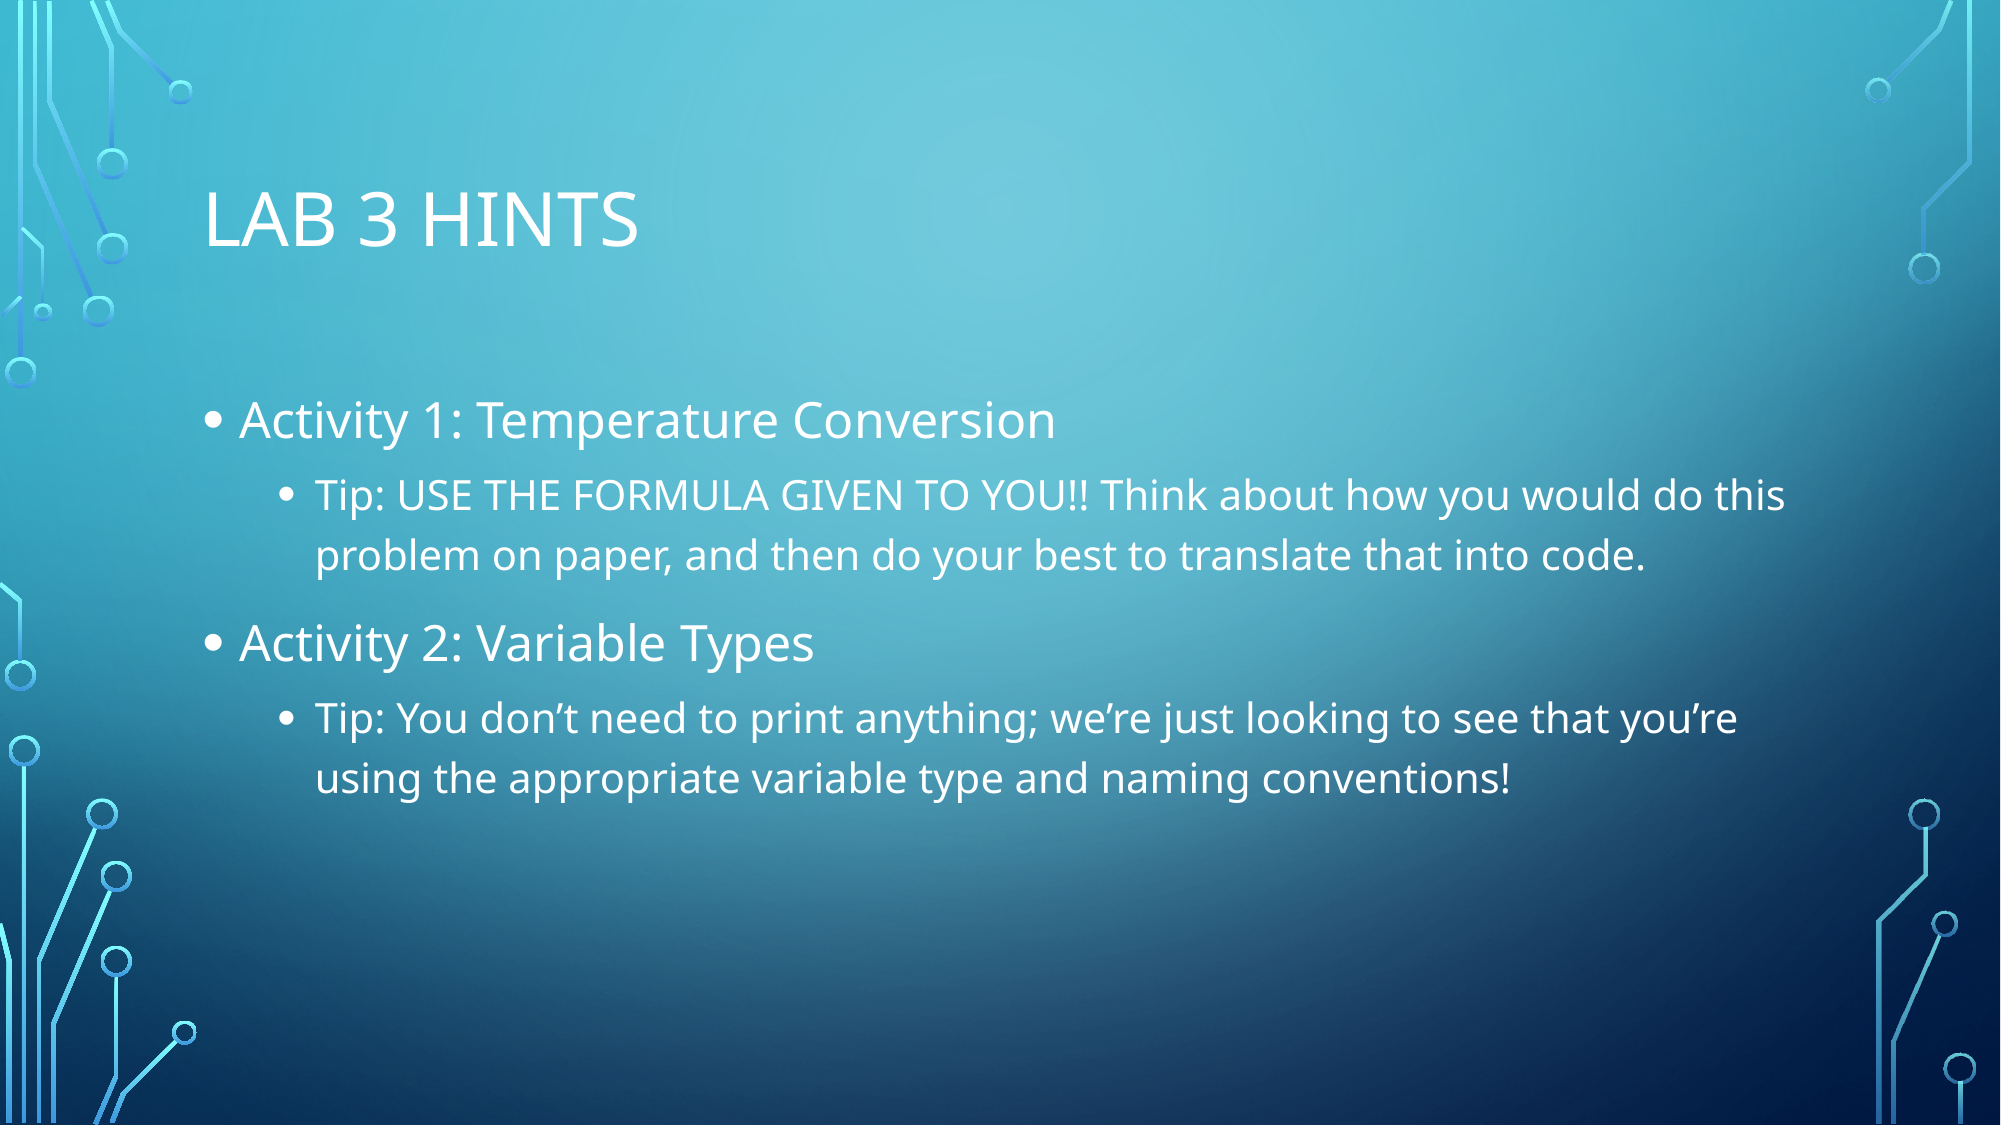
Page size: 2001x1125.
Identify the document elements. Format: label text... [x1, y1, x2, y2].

list Activity 1: Temperature Conversion Tip: USE THE FORMULA GIVEN TO YOU!! Think about how you would do this problem on paper, and then do your best to translate that into code. Activity 2: Variable Types Tip: You don’t need to print anything; we’re just looking to see that you’re using the appropriate variable type and naming conventions! [187, 369, 1813, 865]
title Lab 3 hints [187, 101, 1813, 344]
